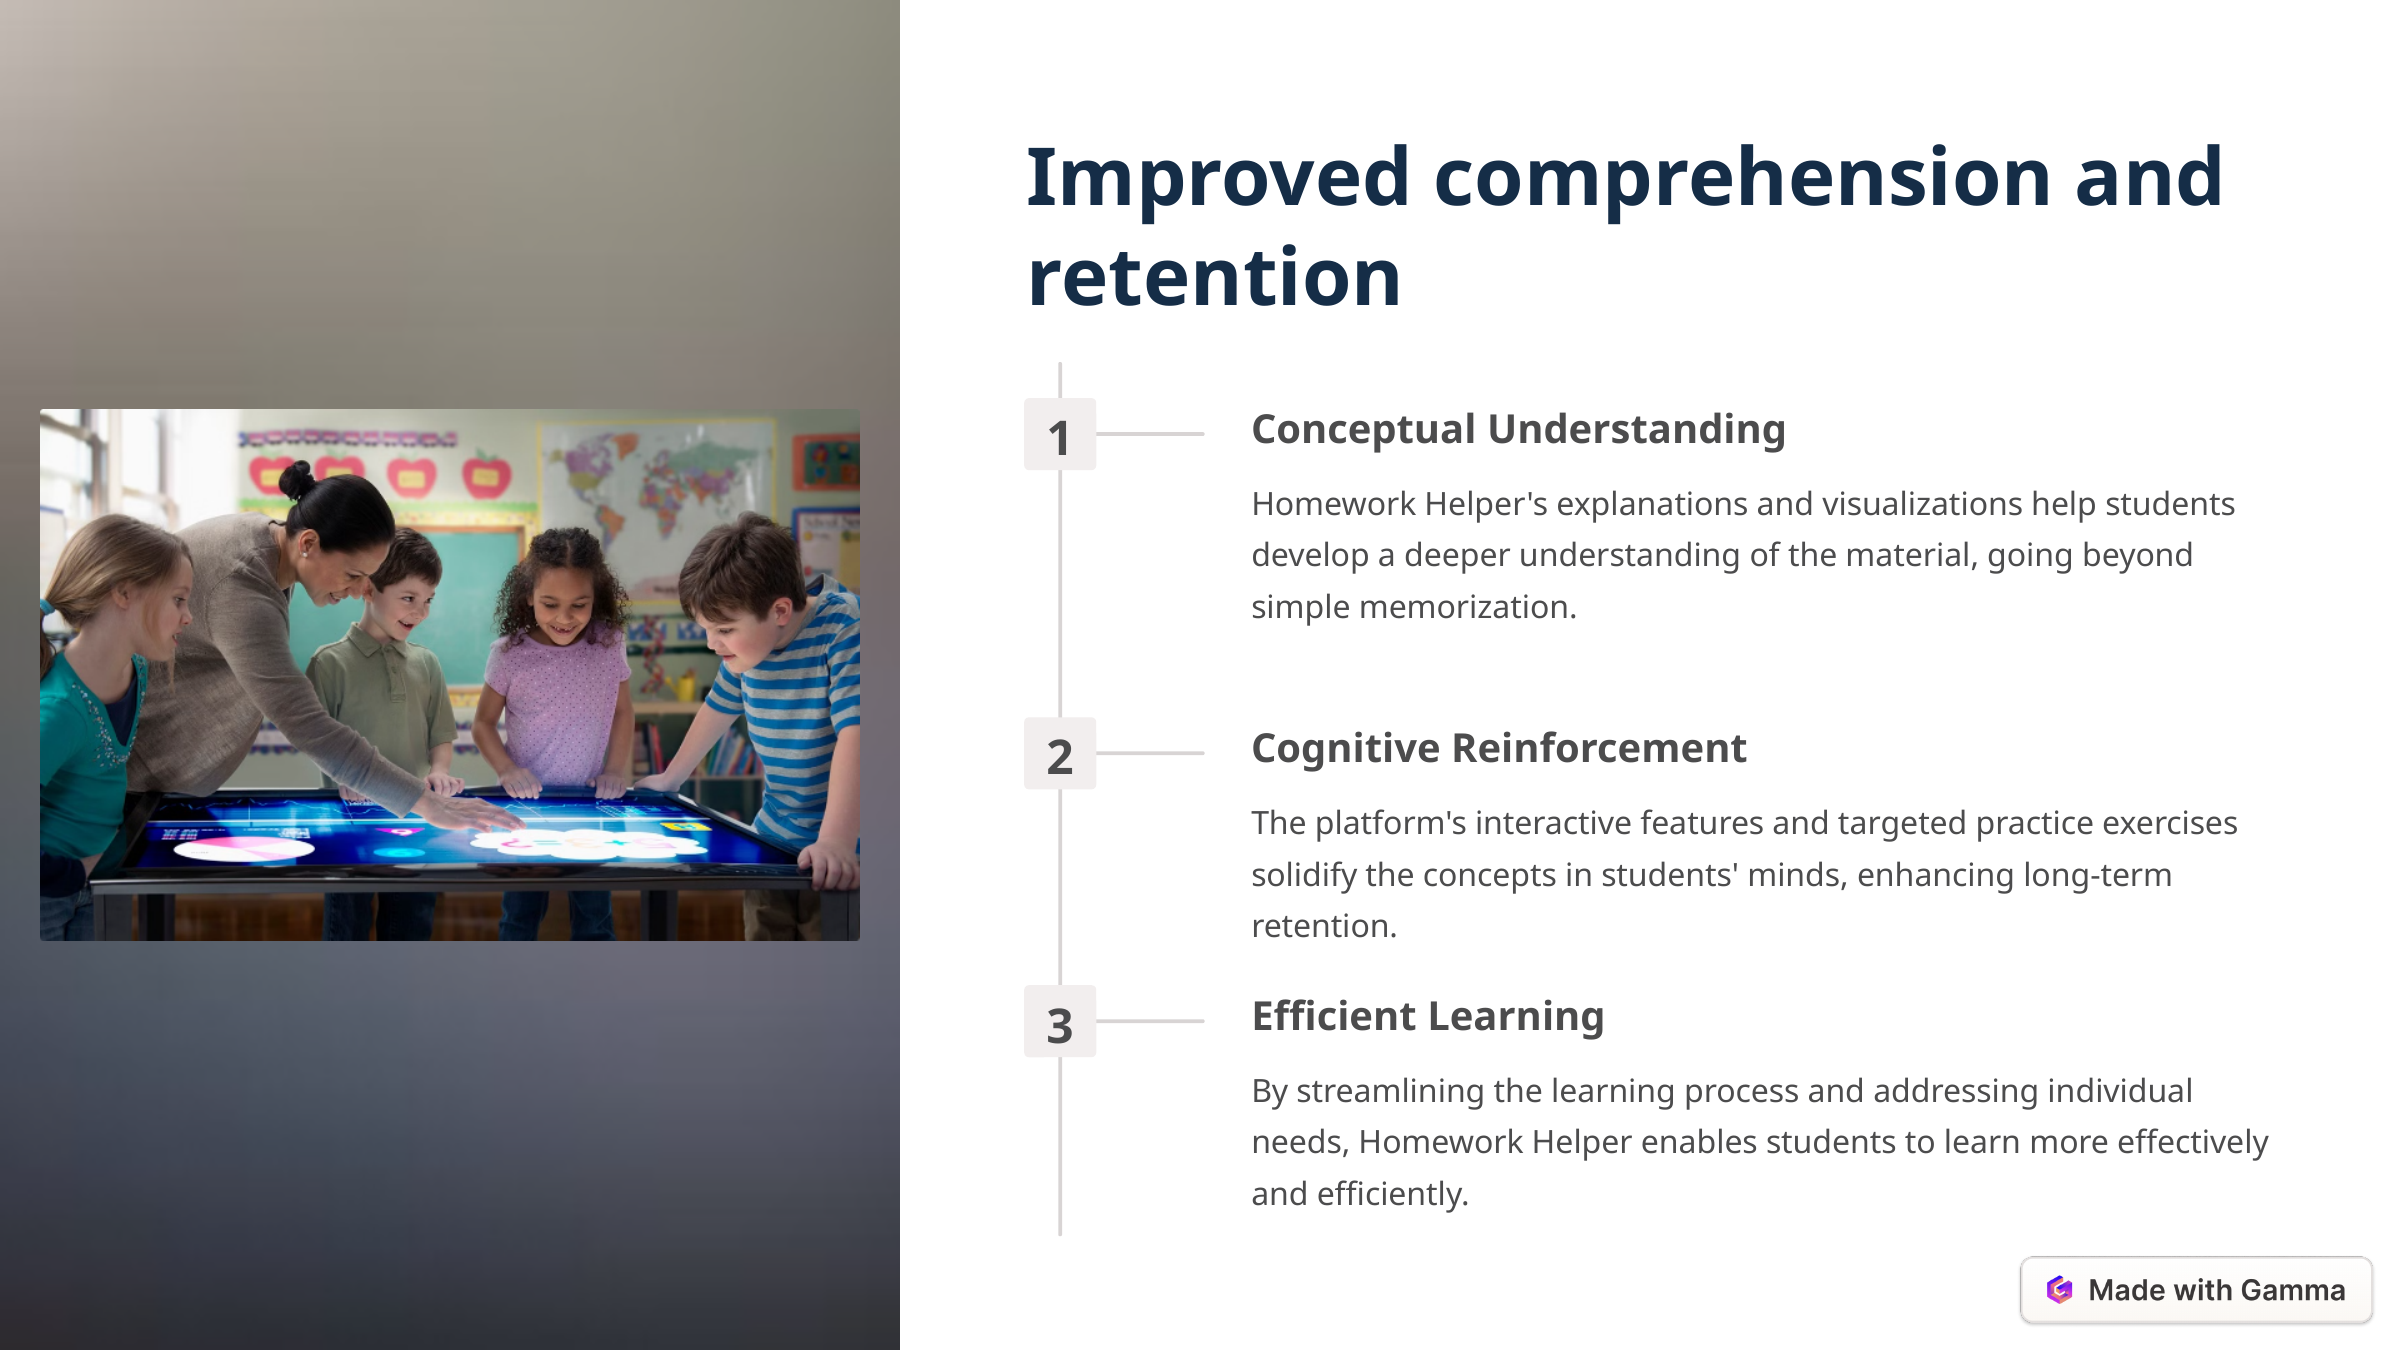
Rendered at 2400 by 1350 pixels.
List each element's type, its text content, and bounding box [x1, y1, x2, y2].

text_box 3 [1048, 997, 1072, 1046]
text_box Efficient Learning [1236, 981, 1637, 1032]
text_box The platform's interactive features and targeted practice exercises solidify the concepts in students' minds, enhancing long-term retention. [1236, 782, 2288, 885]
text_box Improved comprehension and retention [1012, 113, 2288, 314]
text_box [1024, 985, 1097, 1058]
picture [2008, 1244, 2385, 1335]
text_box Cognitive Reinforcement [1236, 713, 1650, 764]
text_box [1097, 751, 1205, 756]
text_box 2 [1048, 729, 1073, 778]
text_box Conceptual Understanding [1236, 394, 1685, 445]
text_box [900, 0, 2400, 1350]
text_box [1097, 432, 1205, 436]
picture [0, 0, 900, 1350]
text_box [1024, 717, 1097, 790]
text_box [1058, 471, 1063, 717]
text_box By streamlining the learning process and addressing individual needs, Homework Helper enables students to learn more effectively and efficiently. [1236, 1050, 2288, 1205]
text_box [1097, 1019, 1205, 1024]
text_box [1058, 362, 1063, 398]
text_box 1 [1051, 410, 1069, 459]
text_box [1058, 1058, 1063, 1237]
text_box Homework Helper's explanations and visualizations help students develop a deeper understanding of the material, going beyond simple memorization. [1236, 463, 2288, 618]
text_box [1024, 398, 1097, 471]
text_box [1058, 790, 1063, 985]
